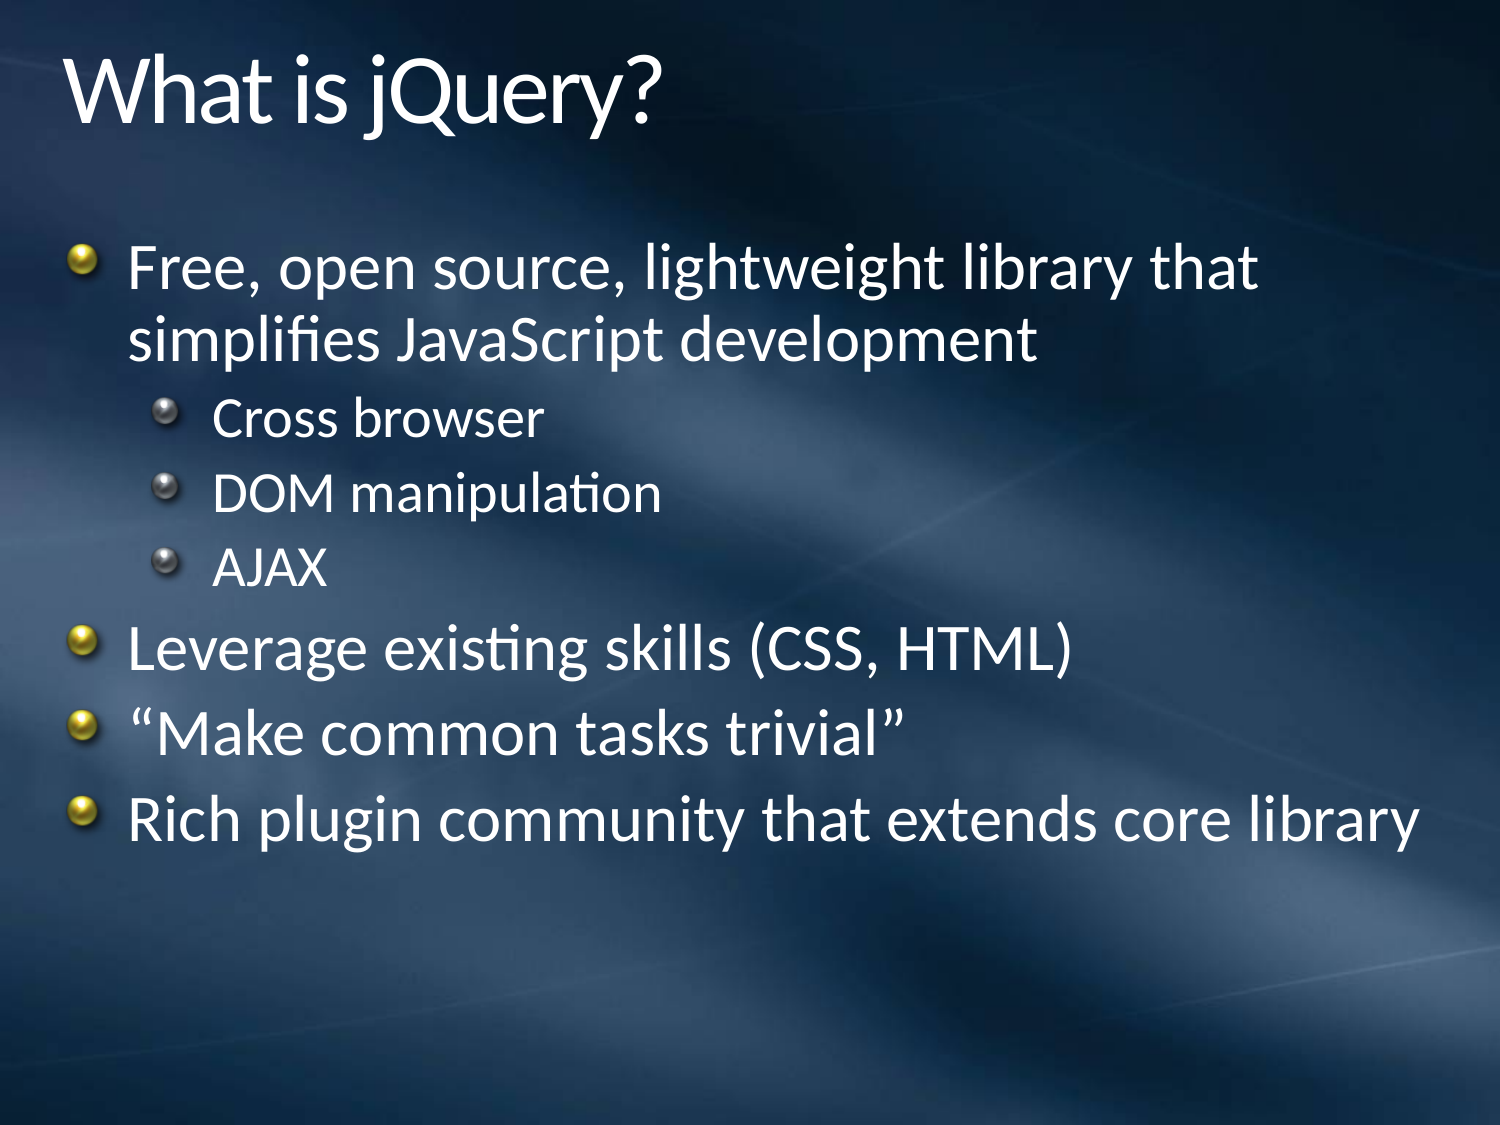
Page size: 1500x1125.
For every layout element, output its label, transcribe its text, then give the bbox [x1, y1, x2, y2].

list Free, open source, lightweight library that simplifies JavaScript development Cross browser DOM manipulation AJAX Leverage existing skills (CSS, HTML) “Make common tasks trivial” Rich plugin community that extends core library [62, 231, 1438, 1088]
picture [0, 0, 1500, 1125]
title What is jQuery? [62, 37, 1438, 147]
